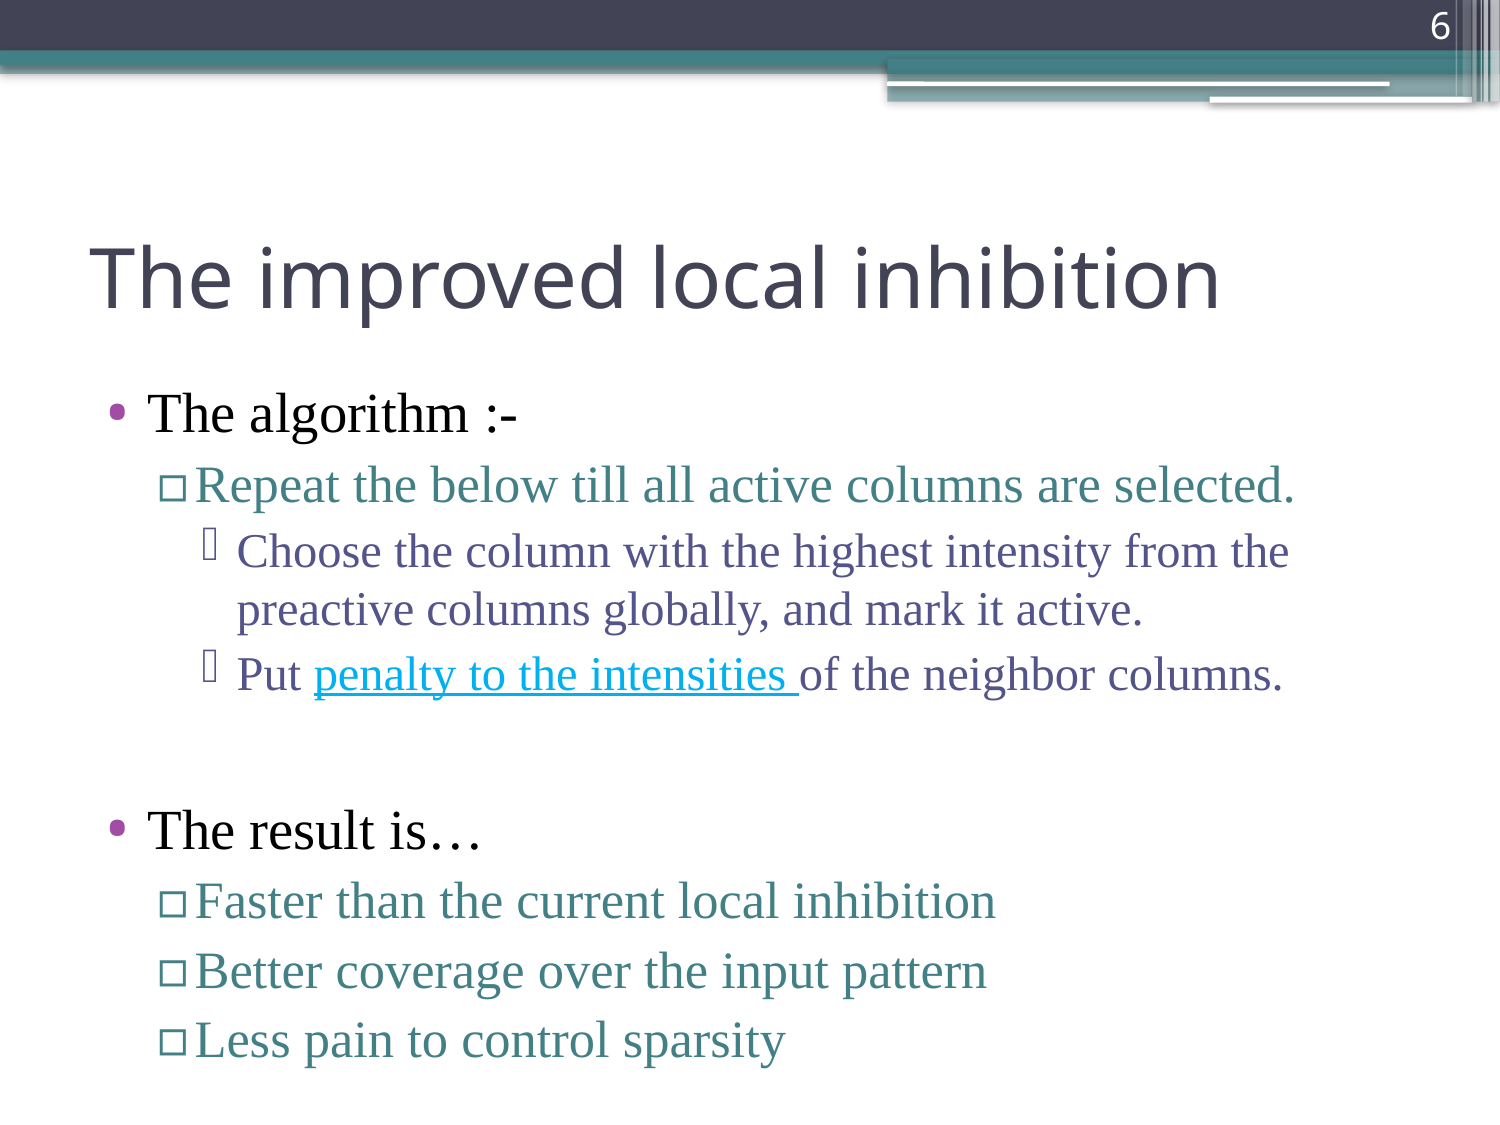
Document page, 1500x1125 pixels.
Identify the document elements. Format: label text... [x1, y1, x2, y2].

list The algorithm :- Repeat the below till all active columns are selected. Choose the column with the highest intensity from the preactive columns globally, and mark it active. Put penalty to the intensities of the neighbor columns. The result is… Faster than the current local inhibition Better coverage over the input pattern Less pain to control sparsity [75, 368, 1425, 1079]
slide_number 6 [1341, 0, 1466, 61]
title The improved local inhibition [75, 187, 1425, 363]
